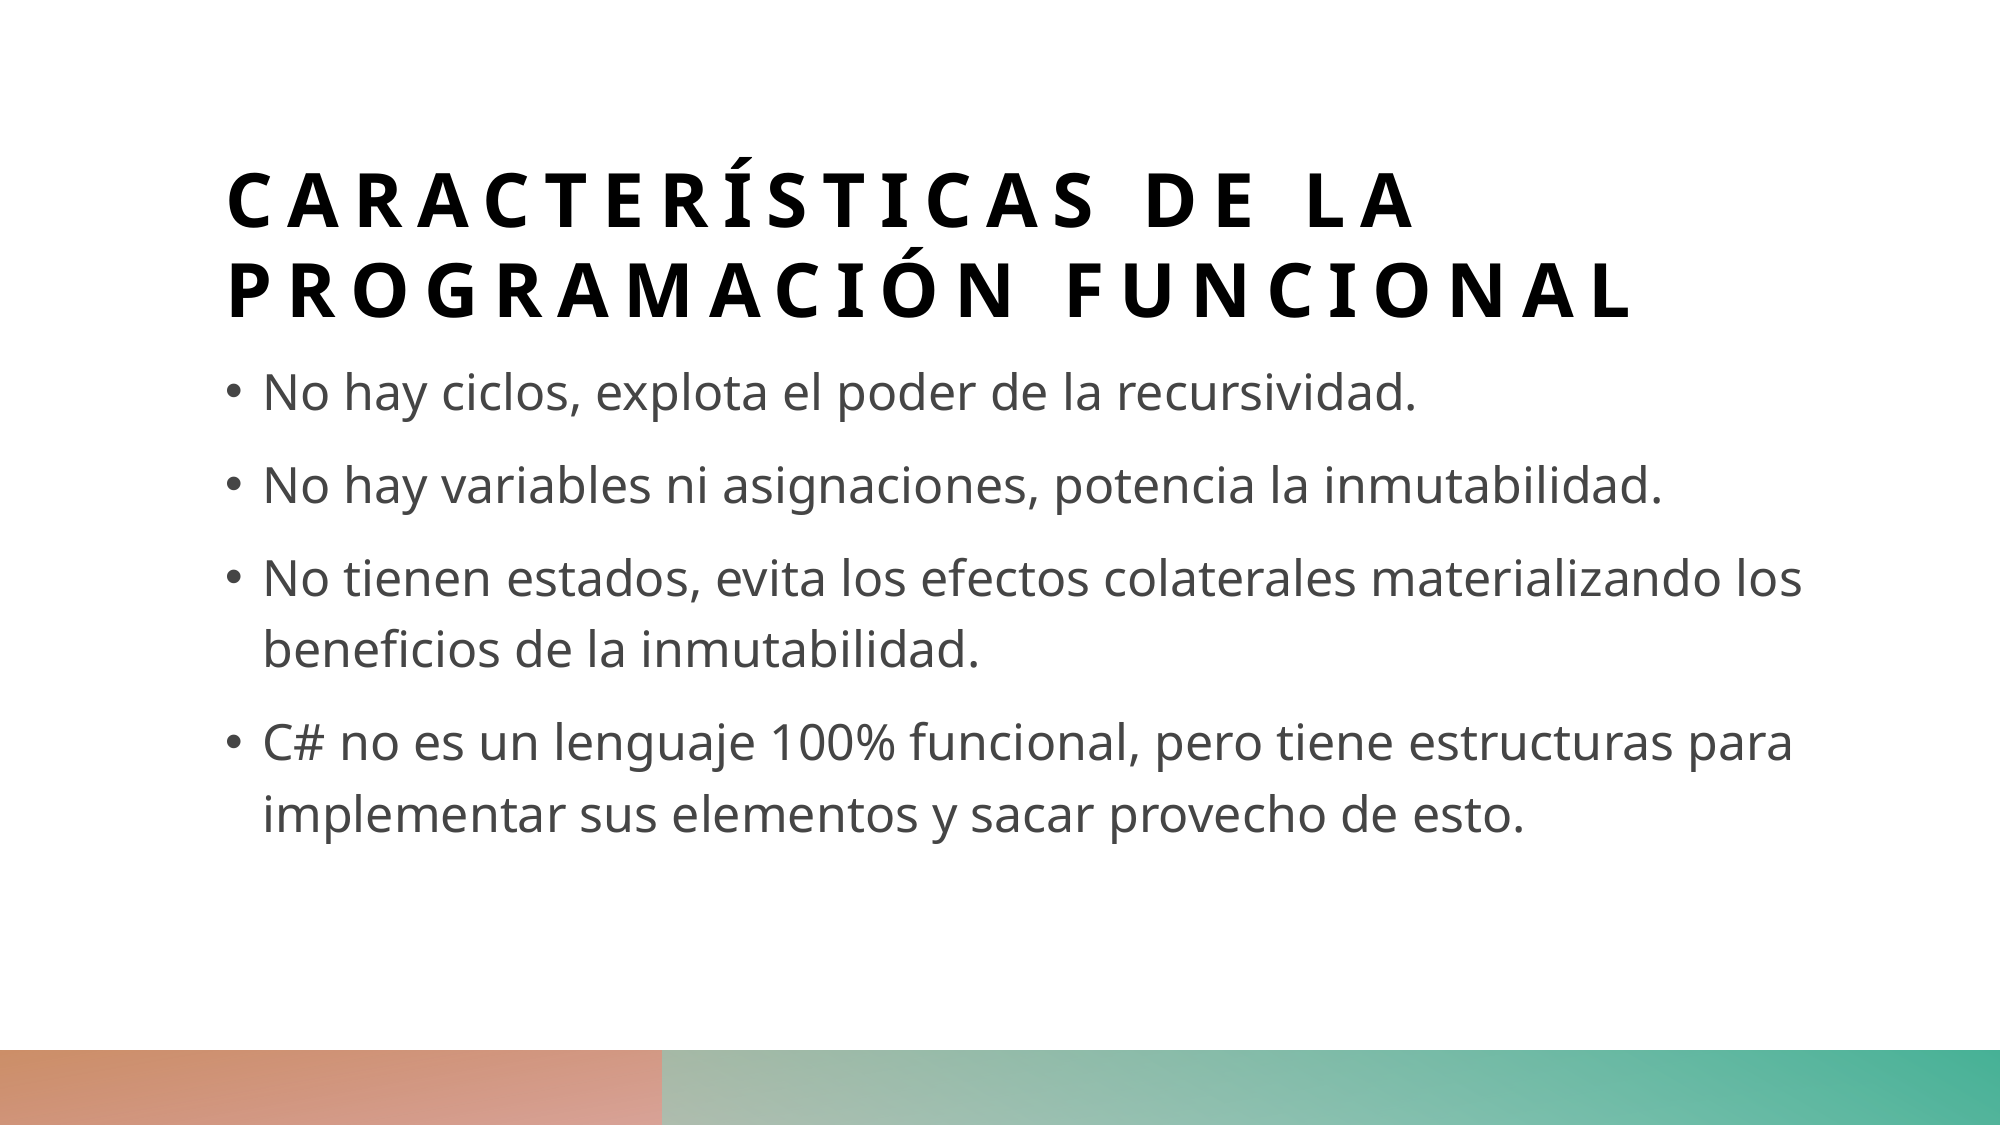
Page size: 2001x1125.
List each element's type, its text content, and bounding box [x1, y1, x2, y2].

list No hay ciclos, explota el poder de la recursividad. No hay variables ni asignaciones, potencia la inmutabilidad. No tienen estados, evita los efectos colaterales materializando los beneficios de la inmutabilidad. C# no es un lenguaje 100% funcional, pero tiene estructuras para implementar sus elementos y sacar provecho de esto. [225, 348, 1905, 998]
title Características de la programación funcional [225, 130, 1905, 333]
